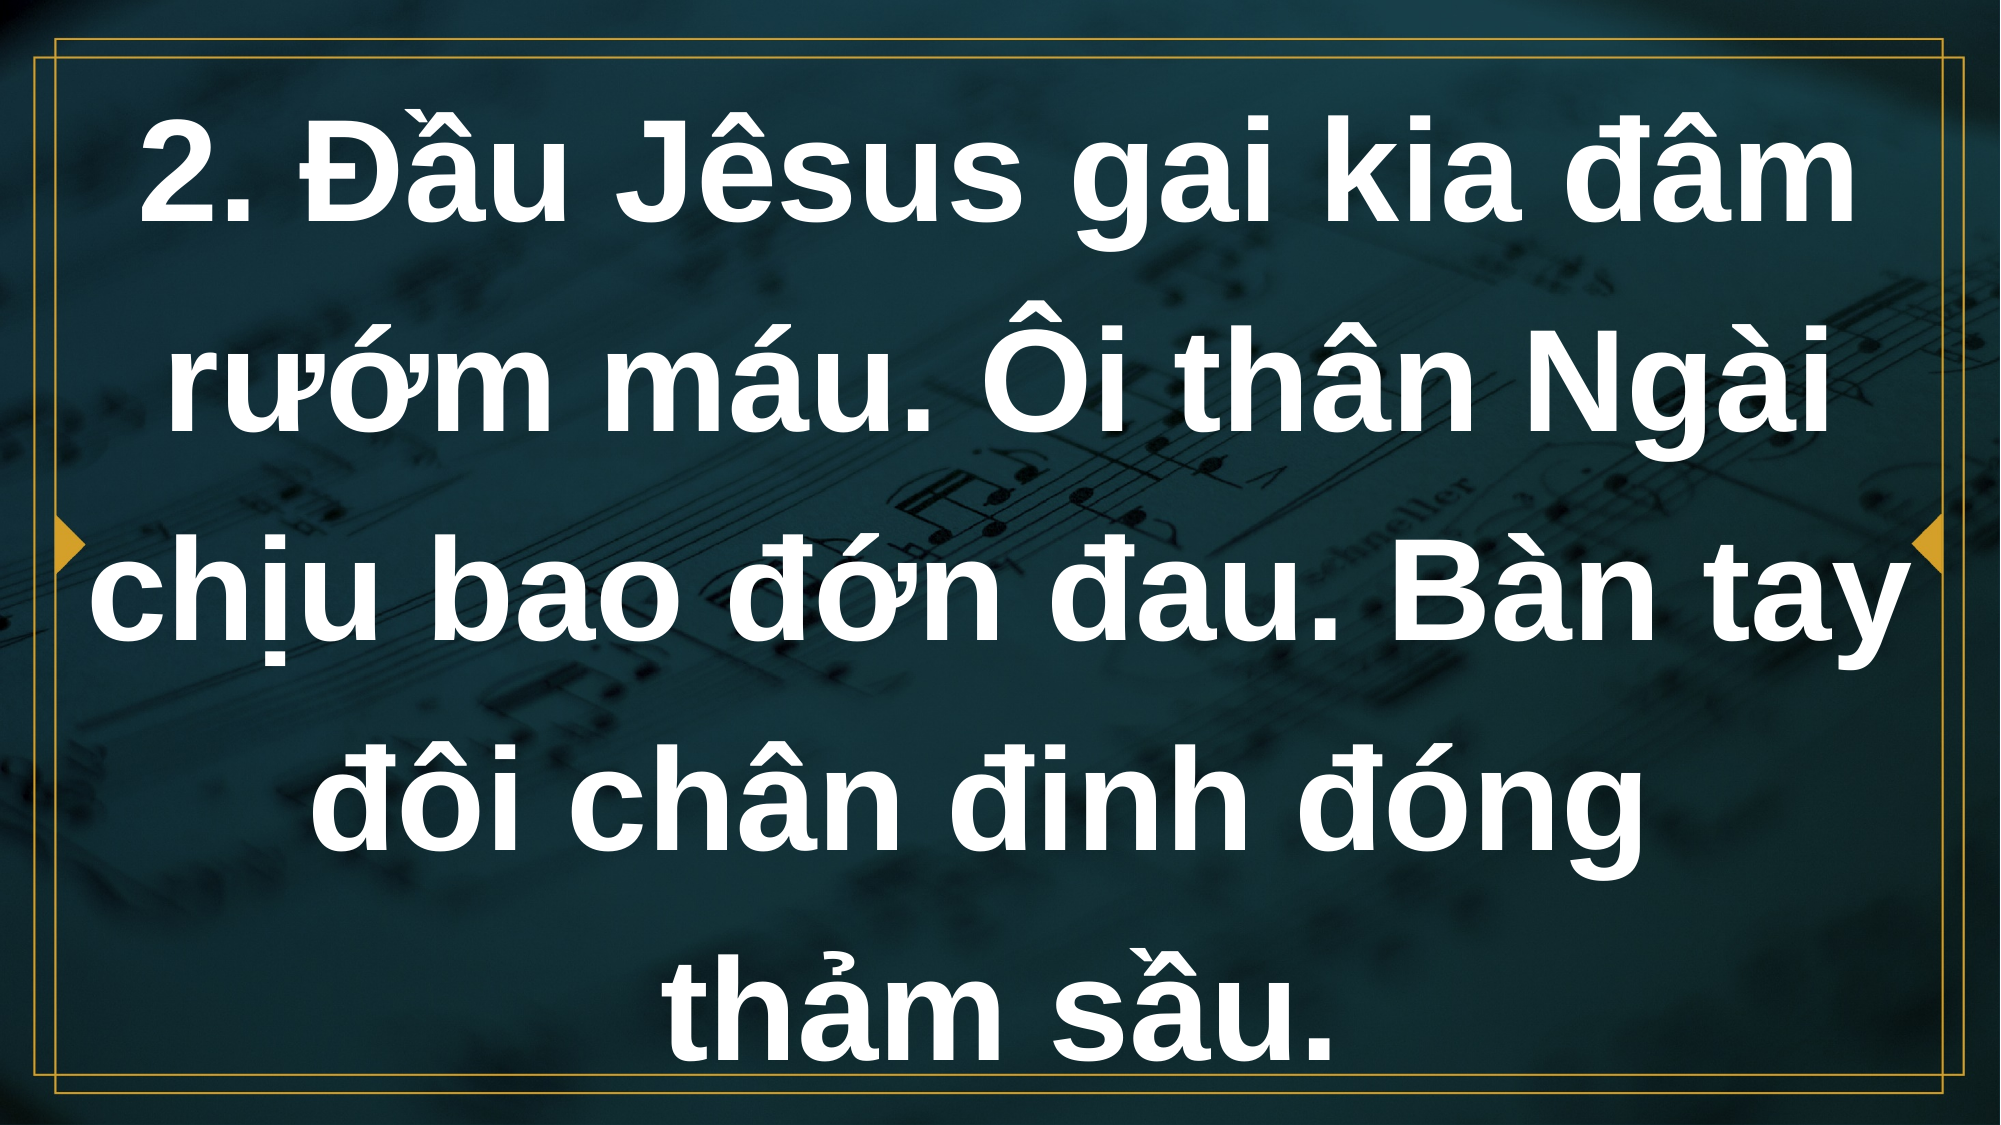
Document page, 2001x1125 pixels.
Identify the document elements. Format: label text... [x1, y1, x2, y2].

title 2. Đầu Jêsus gai kia đâm rướm máu. Ôi thân Ngài chịu bao đớn đau. Bàn tay đôi chân đinh đóng thảm sầu. [55, 53, 1945, 1077]
picture [0, 0, 2000, 1125]
